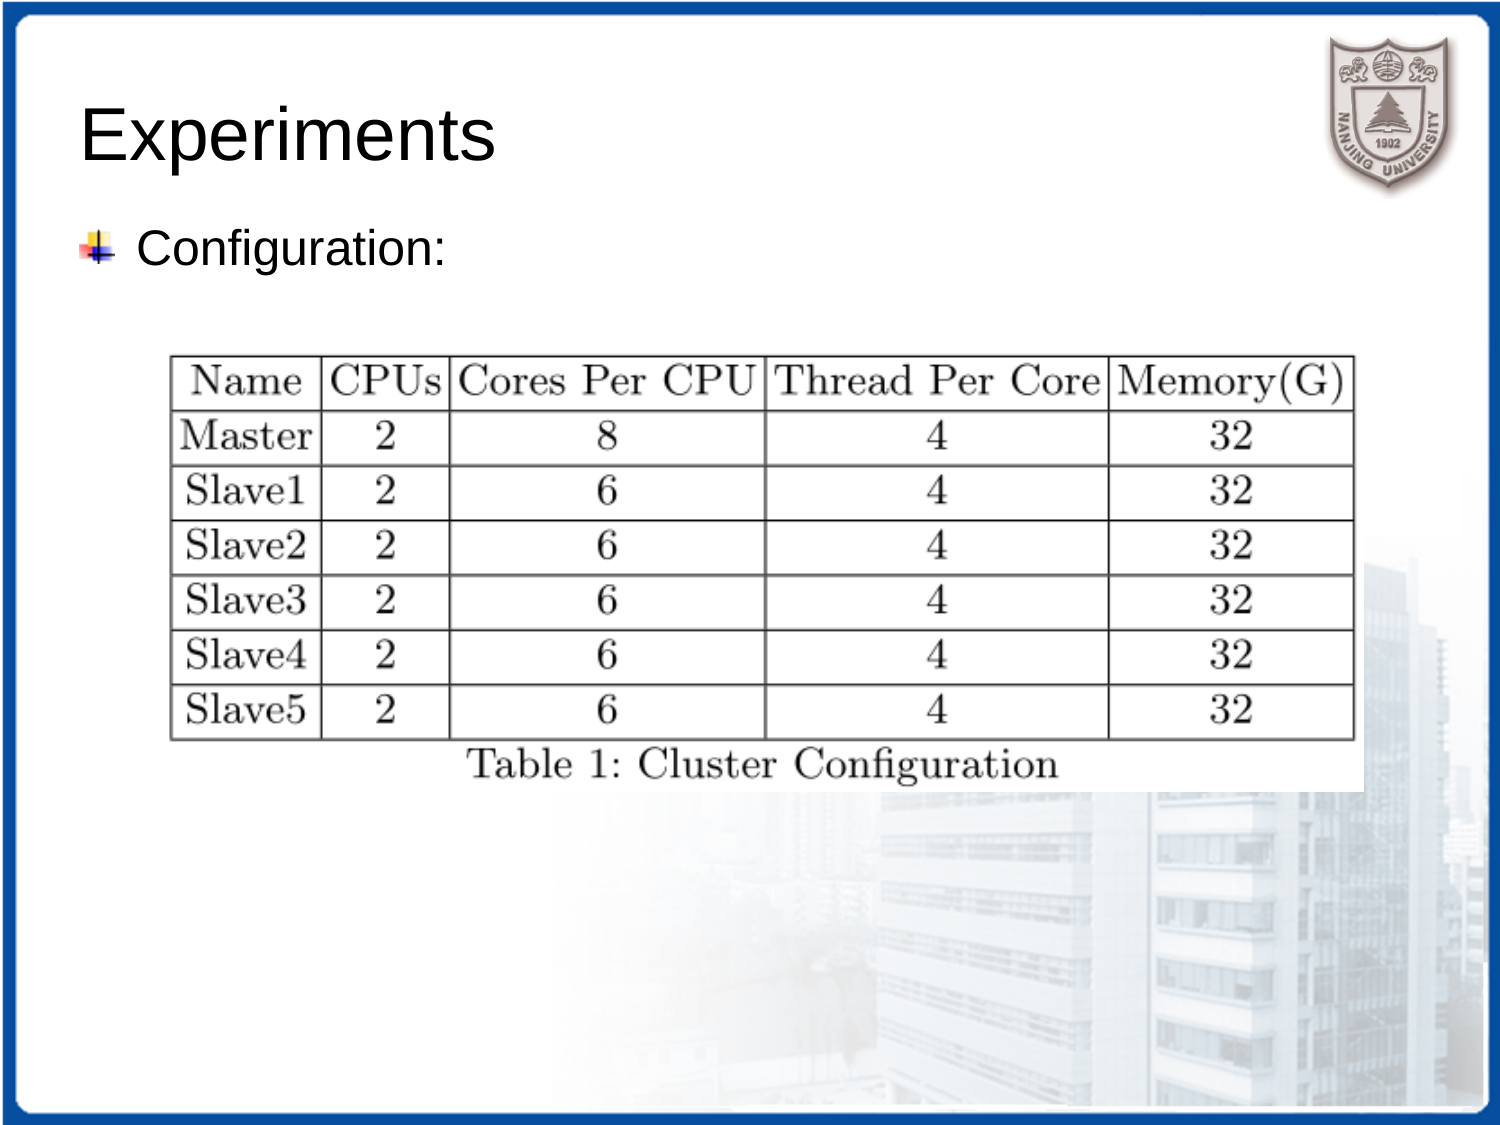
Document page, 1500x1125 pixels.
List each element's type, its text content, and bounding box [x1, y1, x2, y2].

list Configuration: [64, 207, 1416, 339]
picture [0, 0, 1500, 1125]
title Experiments [64, 89, 1416, 172]
